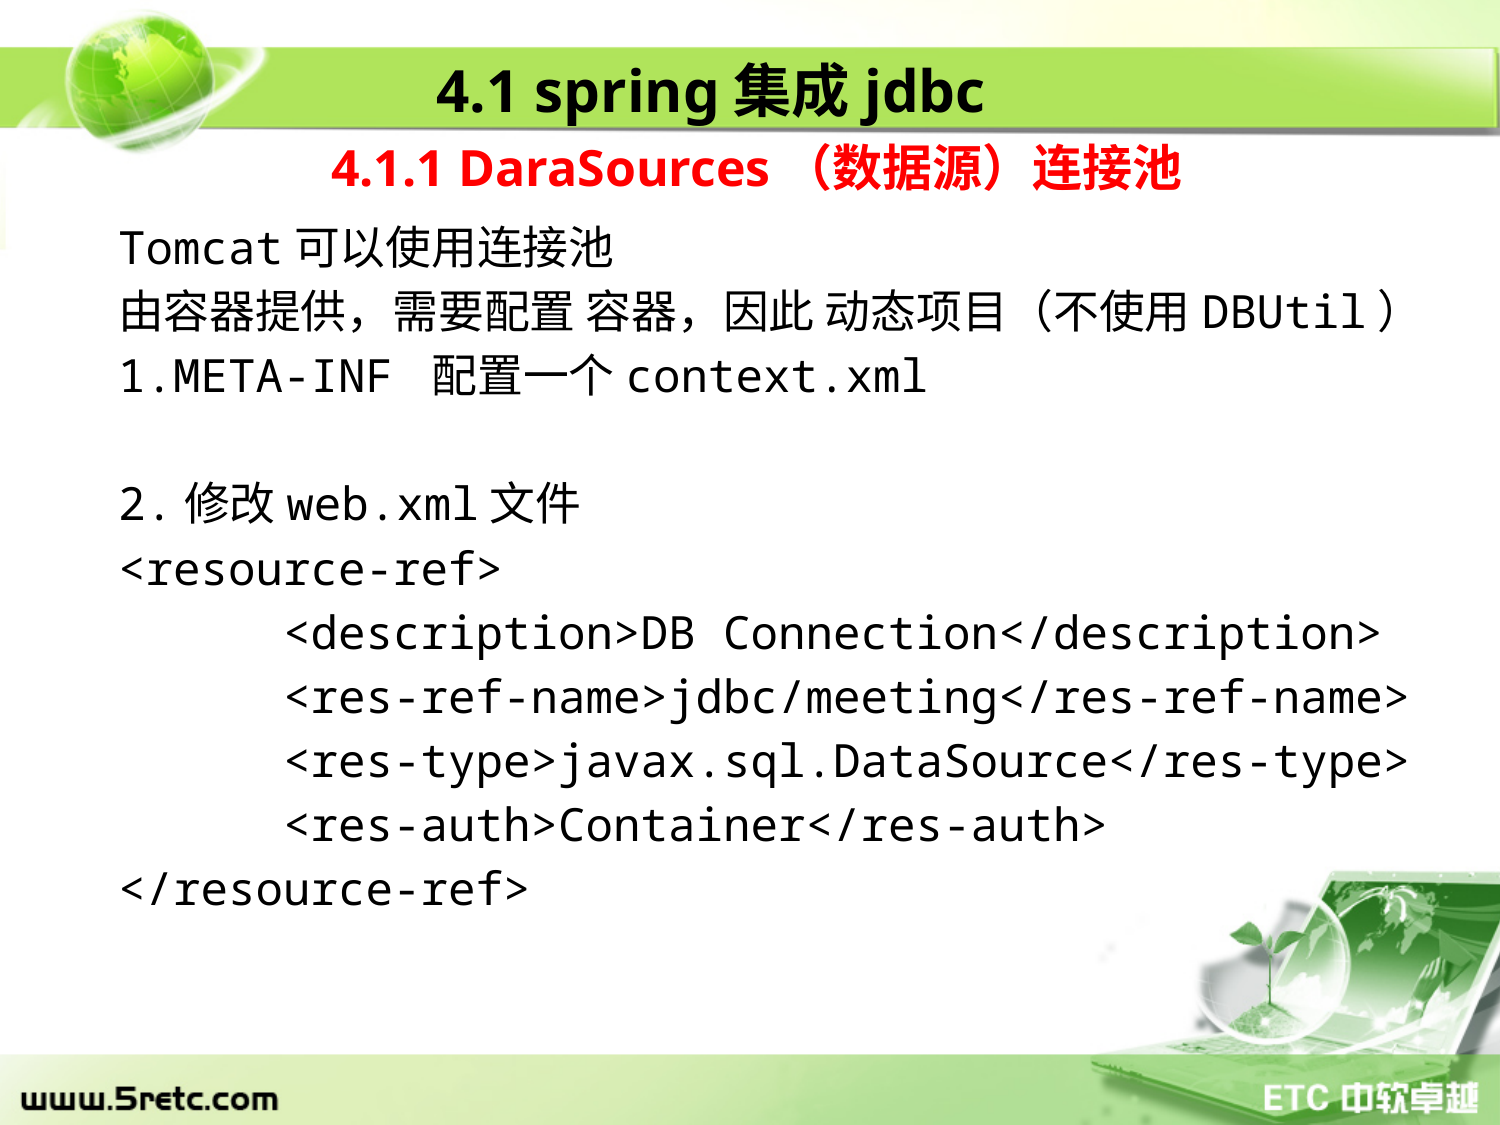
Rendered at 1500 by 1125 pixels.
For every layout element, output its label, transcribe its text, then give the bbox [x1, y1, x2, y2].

list Tomcat可以使用连接池 由容器提供，需要配置 容器，因此 动态项目（不使用DBUtil） 1.META-INF 配置一个context.xml 2.修改web.xml文件 <resource-ref> <description>DB Connection</description> <res-ref-name>jdbc/meeting</res-ref-name> <res-type>javax.sql.DataSource</res-type> <res-auth>Container</res-auth> </resource-ref> [103, 210, 1454, 434]
text_box 4.1.1 DaraSources（数据源）连接池 [316, 128, 1418, 204]
picture [0, 0, 1500, 1125]
text_box 4.1 spring集成jdbc [421, 46, 1430, 210]
